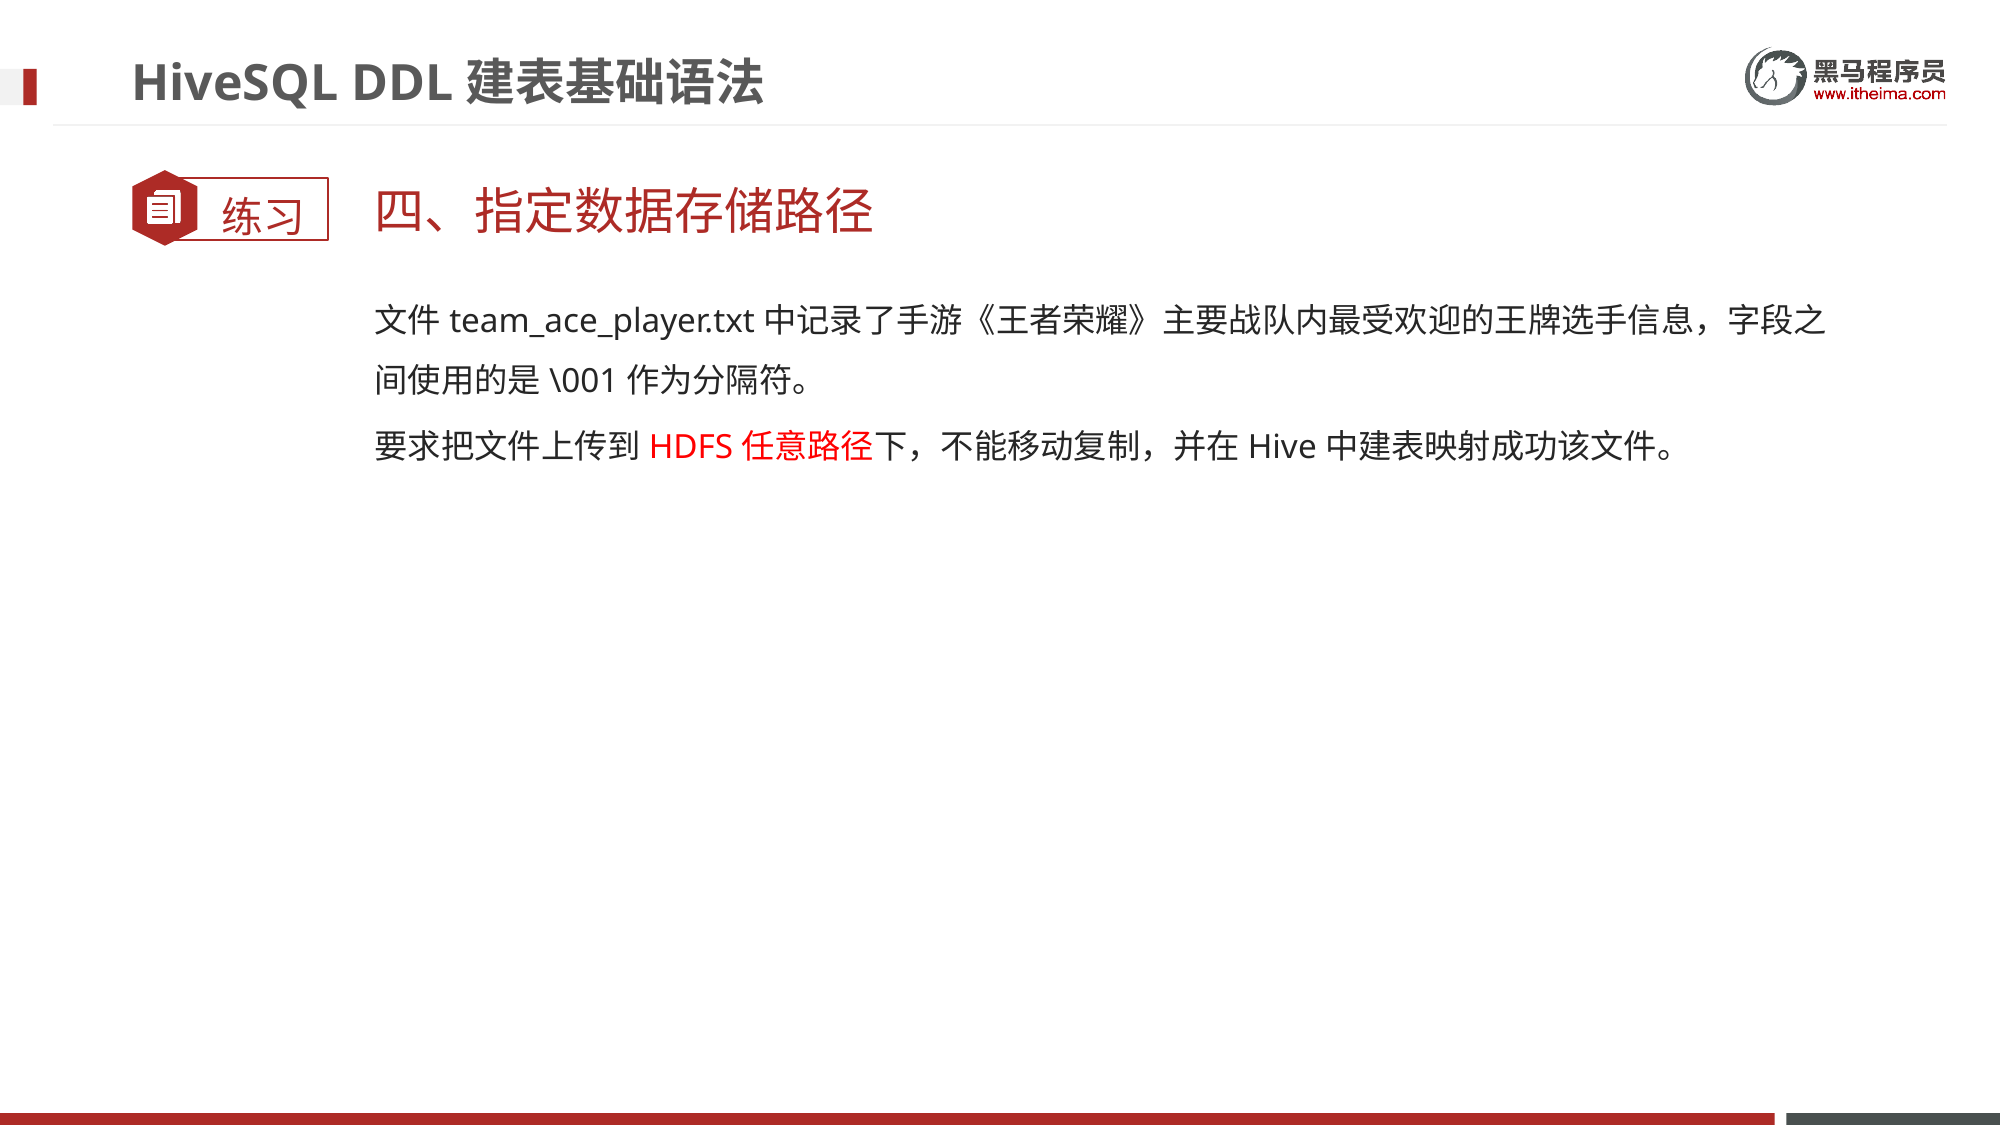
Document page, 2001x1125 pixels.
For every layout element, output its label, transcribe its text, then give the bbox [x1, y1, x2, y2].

list 四、指定数据存储路径 [360, 166, 1872, 252]
picture [147, 190, 181, 224]
title HiveSQL DDL建表基础语法 [116, 38, 1556, 124]
picture [1744, 46, 1946, 106]
list 文件team_ace_player.txt中记录了手游《王者荣耀》主要战队内最受欢迎的王牌选手信息，字段之间使用的是\001作为分隔符。 要求把文件上传到HDFS任意路径下，不能移动复制，并在Hive中建表映射成功该文件。 [360, 271, 1872, 964]
